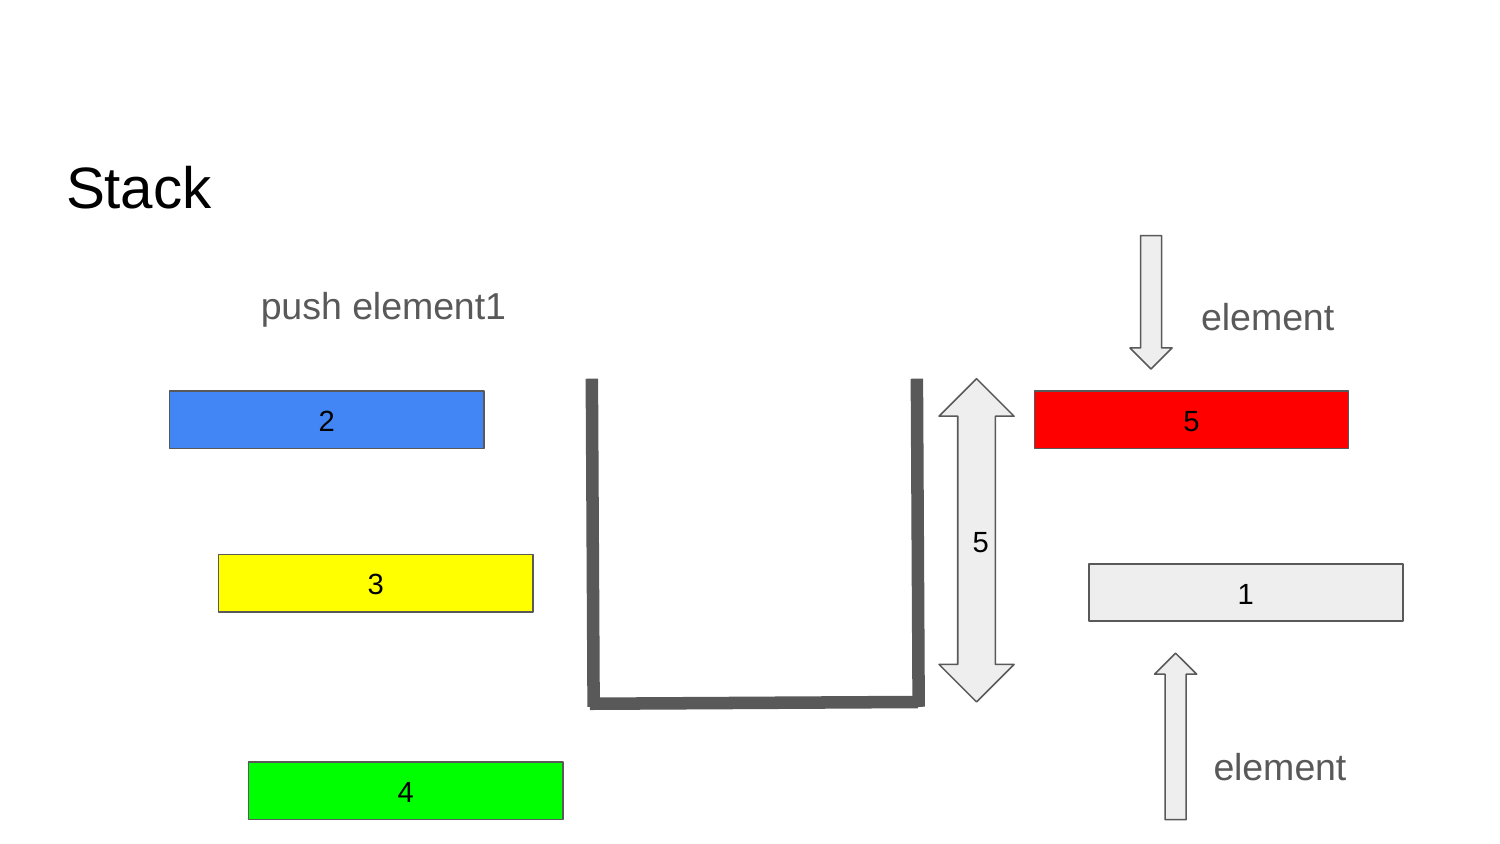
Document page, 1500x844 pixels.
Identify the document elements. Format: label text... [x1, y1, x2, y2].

text_box 3 [218, 554, 533, 612]
text_box [1154, 653, 1197, 820]
text_box 1 [1088, 563, 1403, 622]
text_box 5 [1034, 390, 1349, 449]
text_box element [1186, 277, 1357, 315]
text_box push element1 [245, 267, 533, 315]
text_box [752, 538, 756, 844]
text_box 4 [248, 762, 563, 820]
title Stack [51, 122, 1449, 236]
text_box 2 [169, 390, 484, 449]
text_box element [1198, 727, 1369, 765]
text_box 5 [938, 378, 1015, 702]
text_box [1130, 235, 1173, 370]
